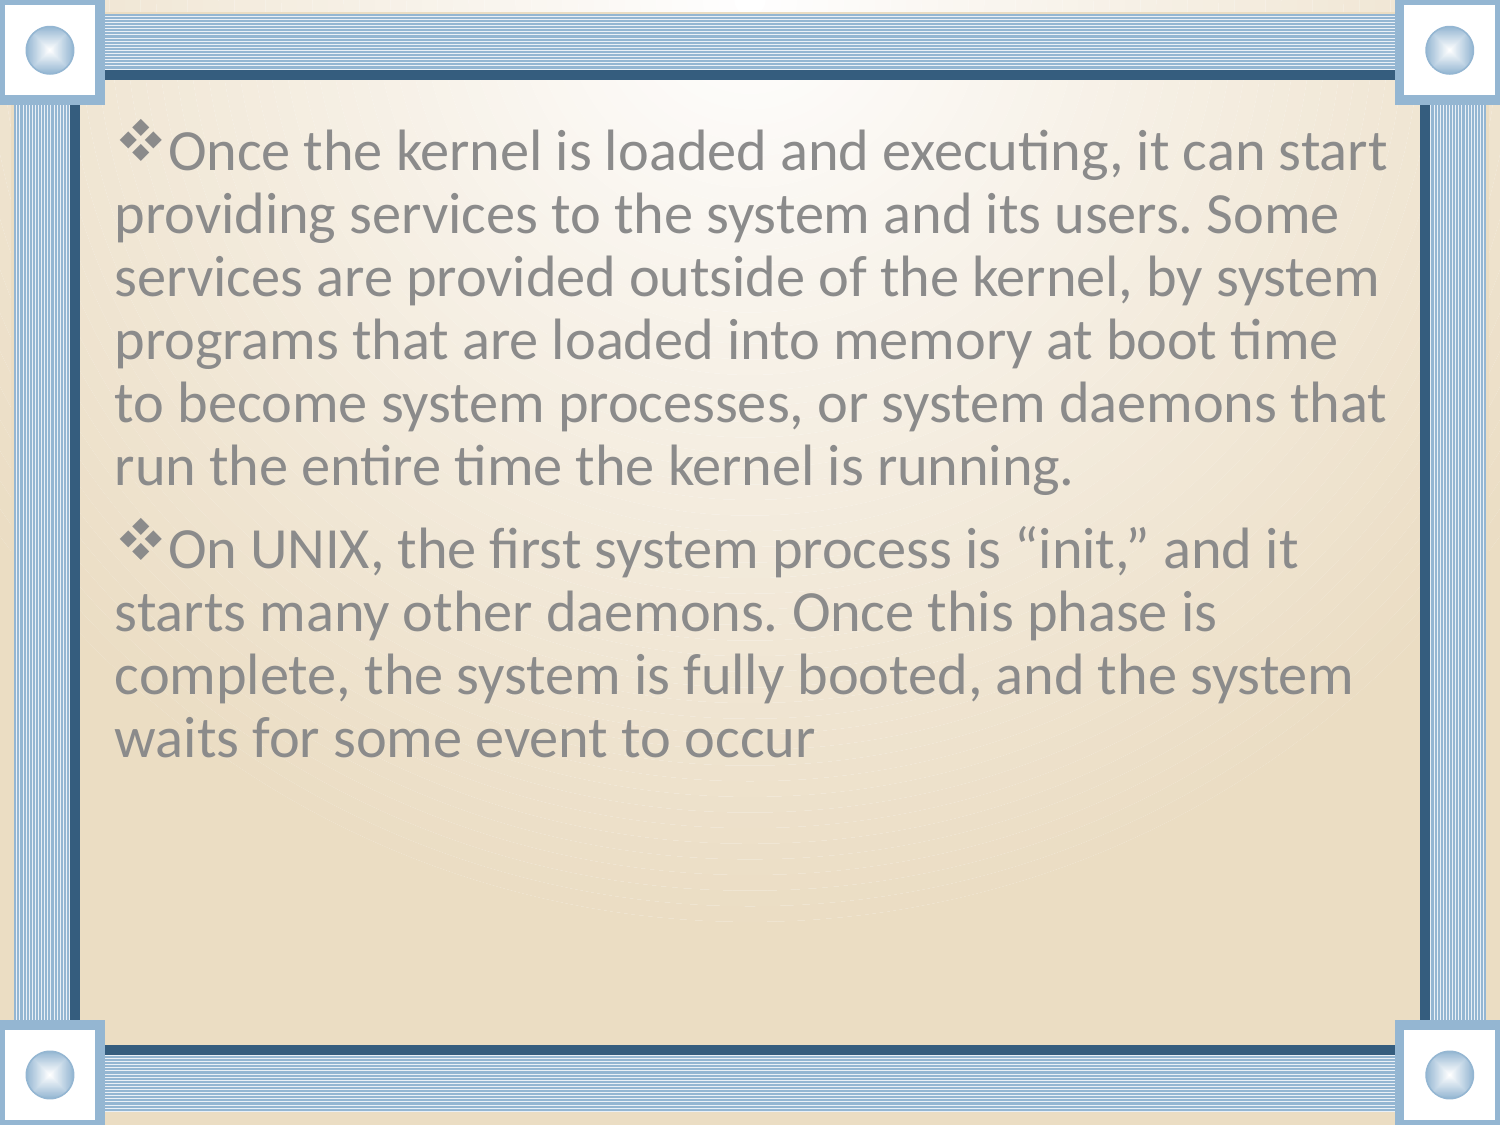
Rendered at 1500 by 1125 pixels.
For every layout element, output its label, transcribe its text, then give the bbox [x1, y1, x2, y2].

subtitle Once the kernel is loaded and executing, it can start providing services to the system and its users. Some services are provided outside of the kernel, by system programs that are loaded into memory at boot time to become system processes, or system daemons that run the entire time the kernel is running. On UNIX, the first system process is “init,” and it starts many other daemons. Once this phase is complete, the system is fully booted, and the system waits for some event to occur [99, 112, 1413, 1013]
